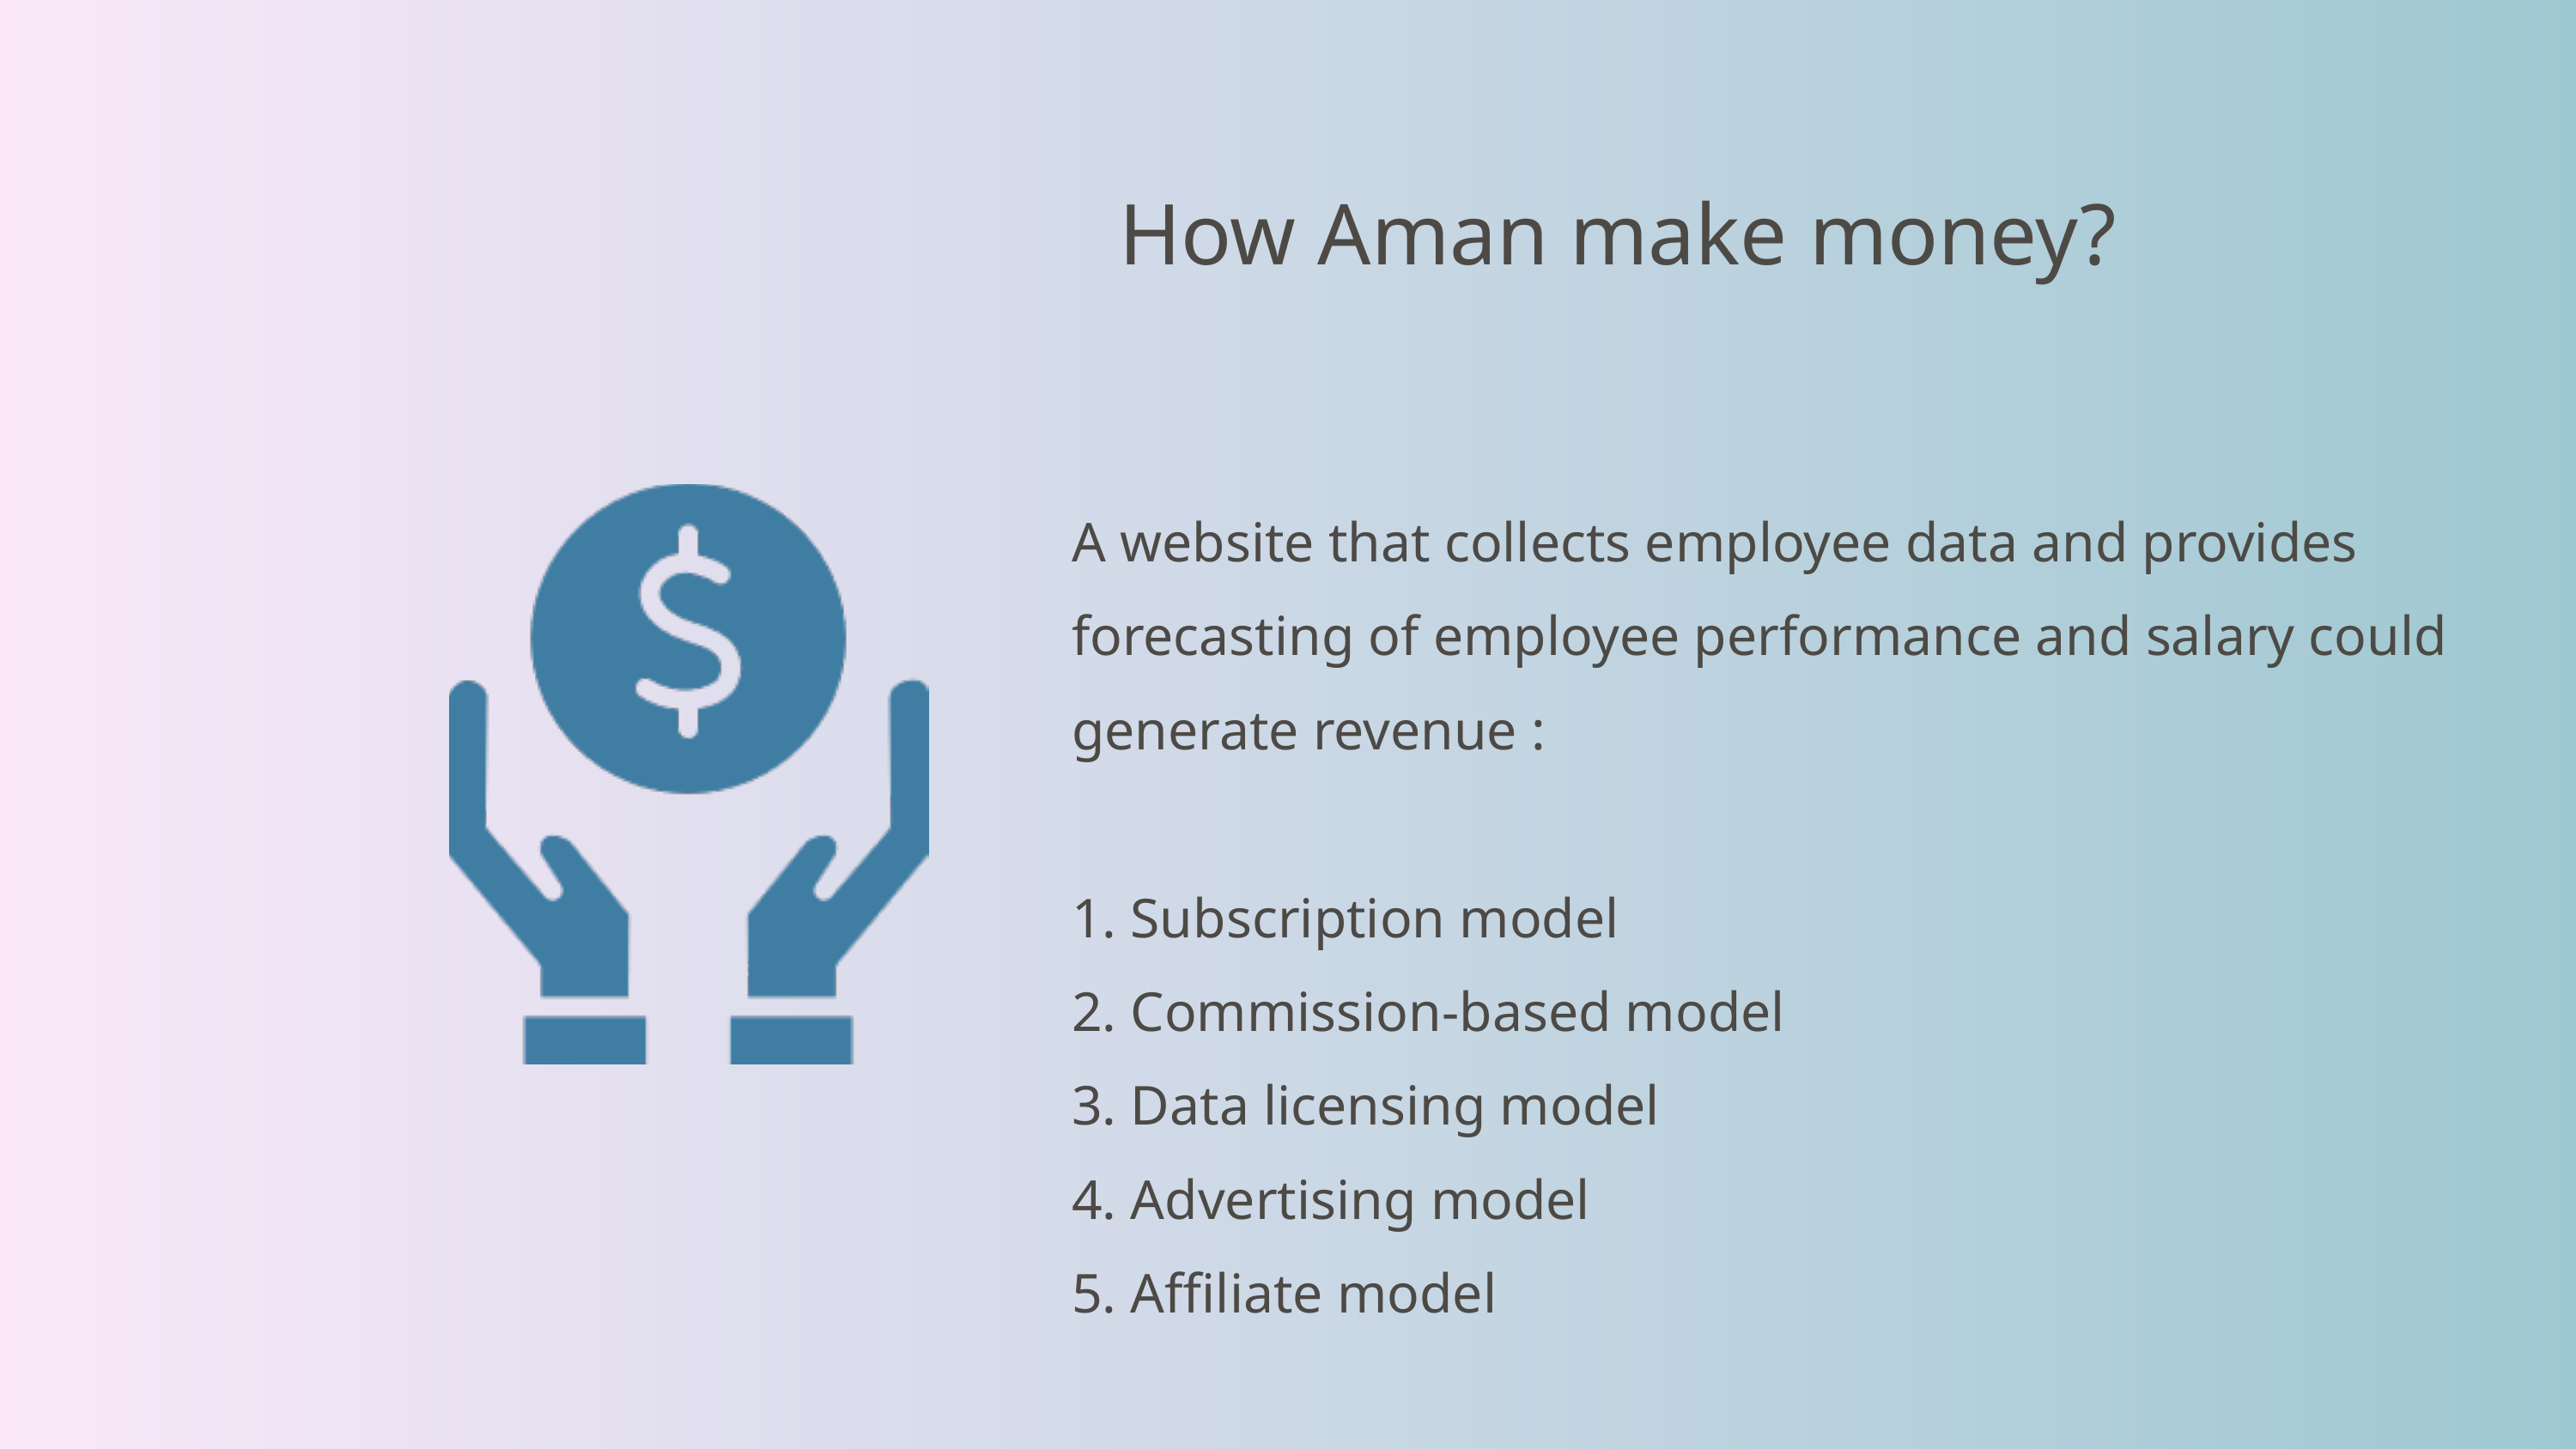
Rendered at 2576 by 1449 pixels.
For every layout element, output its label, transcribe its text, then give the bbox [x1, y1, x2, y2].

text_box A website that collects employee data and provides forecasting of employee performance and salary could generate revenue : 1. Subscription model 2. Commission-based model 3. Data licensing model 4. Advertising model 5. Affiliate model [1072, 478, 2549, 1418]
picture [449, 484, 930, 1064]
text_box How Aman make money? [902, 135, 2334, 282]
